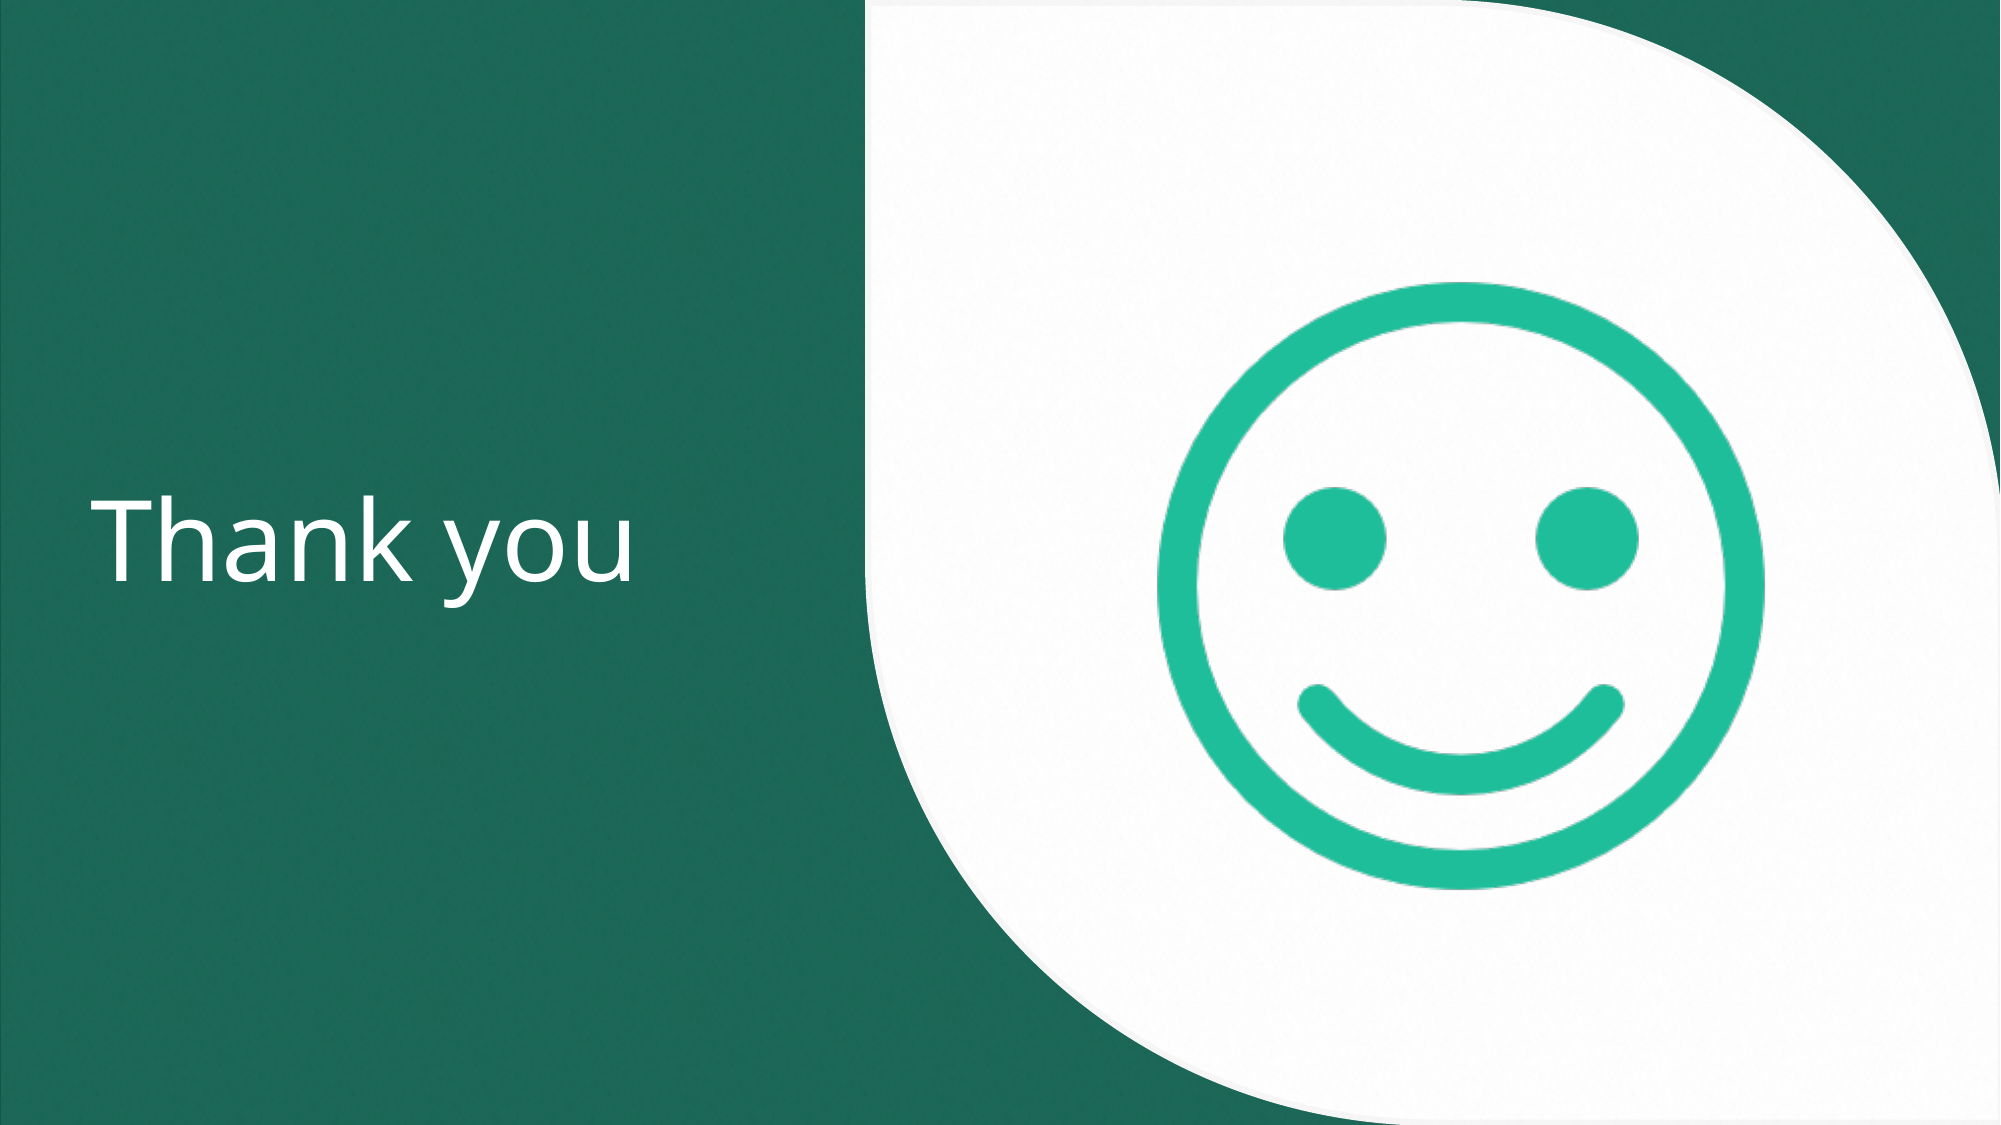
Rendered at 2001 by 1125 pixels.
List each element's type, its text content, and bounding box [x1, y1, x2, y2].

title Thank you [75, 111, 824, 614]
text_box [0, 0, 1369, 1125]
picture [1083, 208, 1840, 965]
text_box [1369, 0, 2000, 1125]
